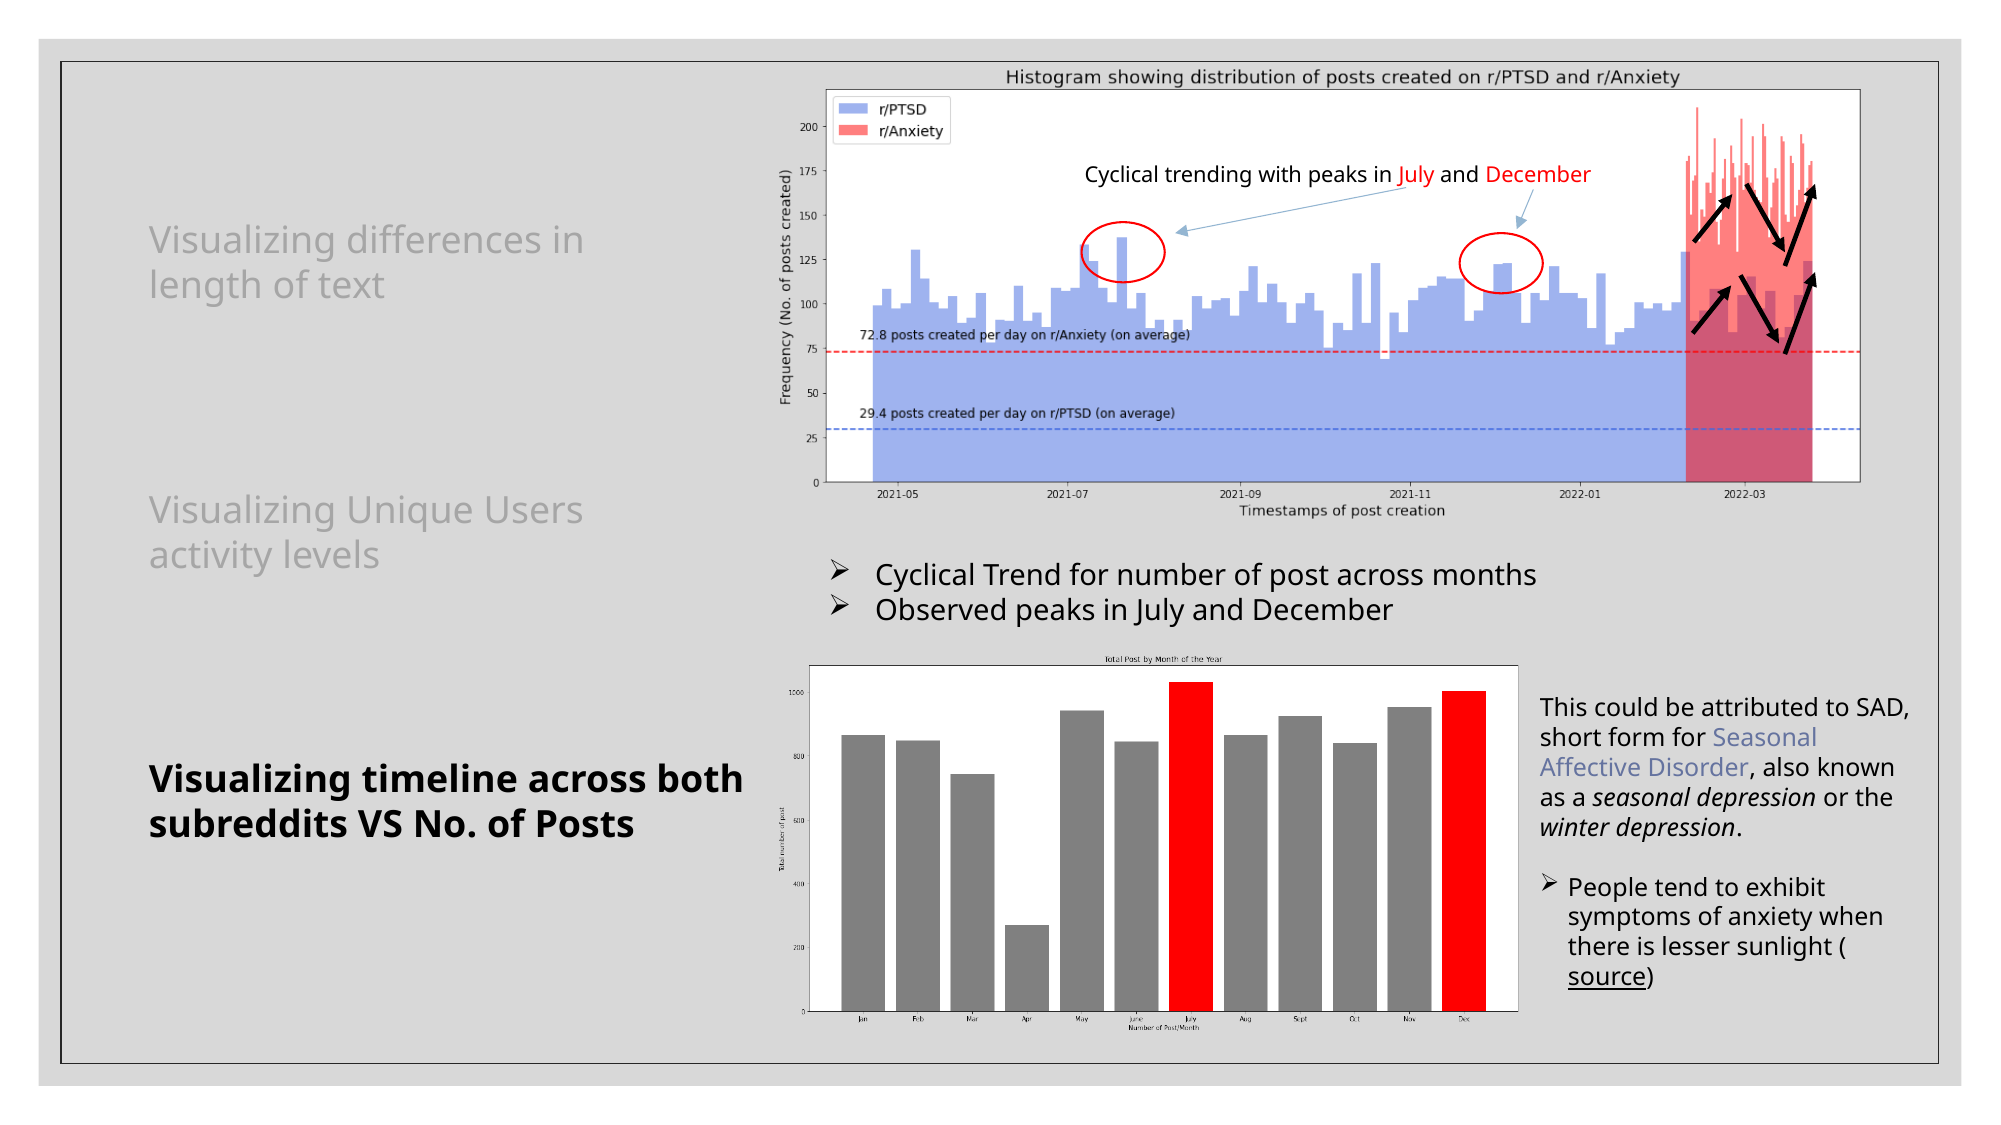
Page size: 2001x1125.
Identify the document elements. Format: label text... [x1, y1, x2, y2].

text_box Visualizing Unique Users activity levels [134, 478, 710, 584]
picture [775, 651, 1522, 1035]
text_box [1746, 183, 1785, 253]
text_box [1740, 275, 1779, 344]
text_box Visualizing timeline across both subreddits VS No. of Posts [134, 747, 769, 853]
text_box Cyclical Trend for number of post across months Observed peaks in July and December [813, 548, 1653, 634]
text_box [1692, 285, 1732, 334]
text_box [1175, 187, 1407, 234]
text_box Visualizing differences in length of text [134, 209, 710, 314]
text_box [1784, 183, 1816, 266]
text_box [1693, 194, 1733, 243]
text_box This could be attributed to SAD, short form for Seasonal Affective Disorder, also known as a seasonal depression or the winter depression. People tend to exhibit symptoms of anxiety when there is lesser sunlight (source) [1528, 683, 1934, 1003]
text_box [1516, 189, 1534, 230]
picture [773, 62, 1866, 525]
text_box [1784, 272, 1816, 355]
